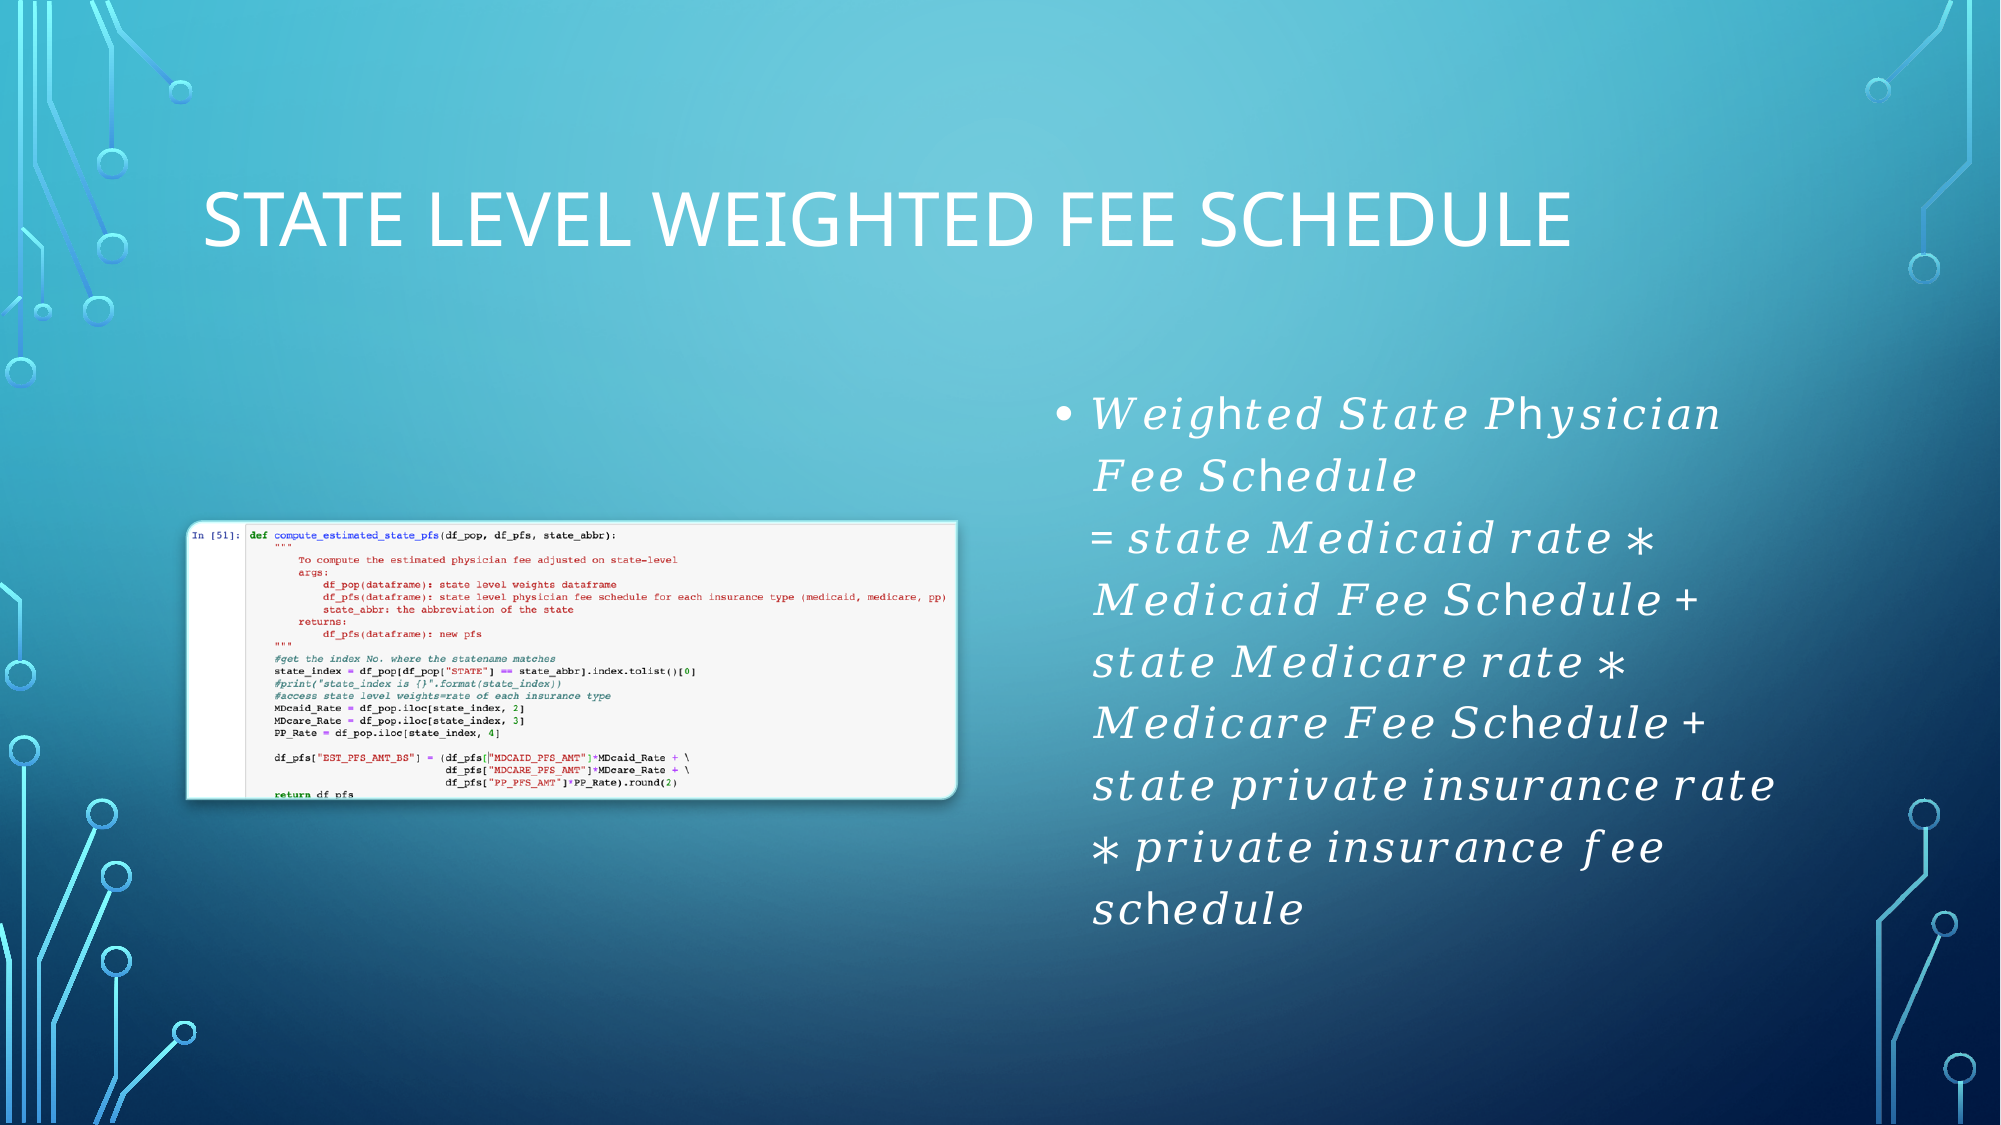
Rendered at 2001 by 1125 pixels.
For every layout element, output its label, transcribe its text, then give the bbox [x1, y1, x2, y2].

list 𝑊𝑒𝑖𝑔h𝑡𝑒𝑑 𝑆𝑡𝑎𝑡𝑒 𝑃h𝑦𝑠𝑖𝑐𝑖𝑎𝑛 𝐹𝑒𝑒 𝑆𝑐h𝑒𝑑𝑢𝑙𝑒 = 𝑠𝑡𝑎𝑡𝑒 𝑀𝑒𝑑𝑖𝑐𝑎𝑖𝑑 𝑟𝑎𝑡𝑒 ∗ 𝑀𝑒𝑑𝑖𝑐𝑎𝑖𝑑 𝐹𝑒𝑒 𝑆𝑐h𝑒𝑑𝑢𝑙𝑒 + 𝑠𝑡𝑎𝑡𝑒 𝑀𝑒𝑑𝑖𝑐𝑎𝑟𝑒 𝑟𝑎𝑡𝑒 ∗ 𝑀𝑒𝑑𝑖𝑐𝑎𝑟𝑒 𝐹𝑒𝑒 𝑆𝑐h𝑒𝑑𝑢𝑙𝑒 + 𝑠𝑡𝑎𝑡𝑒 𝑝𝑟𝑖𝑣𝑎𝑡𝑒 𝑖𝑛𝑠𝑢𝑟𝑎𝑛𝑐𝑒 𝑟𝑎𝑡𝑒 ∗ 𝑝𝑟𝑖𝑣𝑎𝑡𝑒 𝑖𝑛𝑠𝑢𝑟𝑎𝑛𝑐𝑒 𝑓𝑒𝑒 𝑠𝑐h𝑒𝑑𝑢𝑙𝑒 [1039, 369, 1813, 950]
title State level weighted fee schedule [187, 101, 1813, 344]
picture [186, 521, 957, 799]
